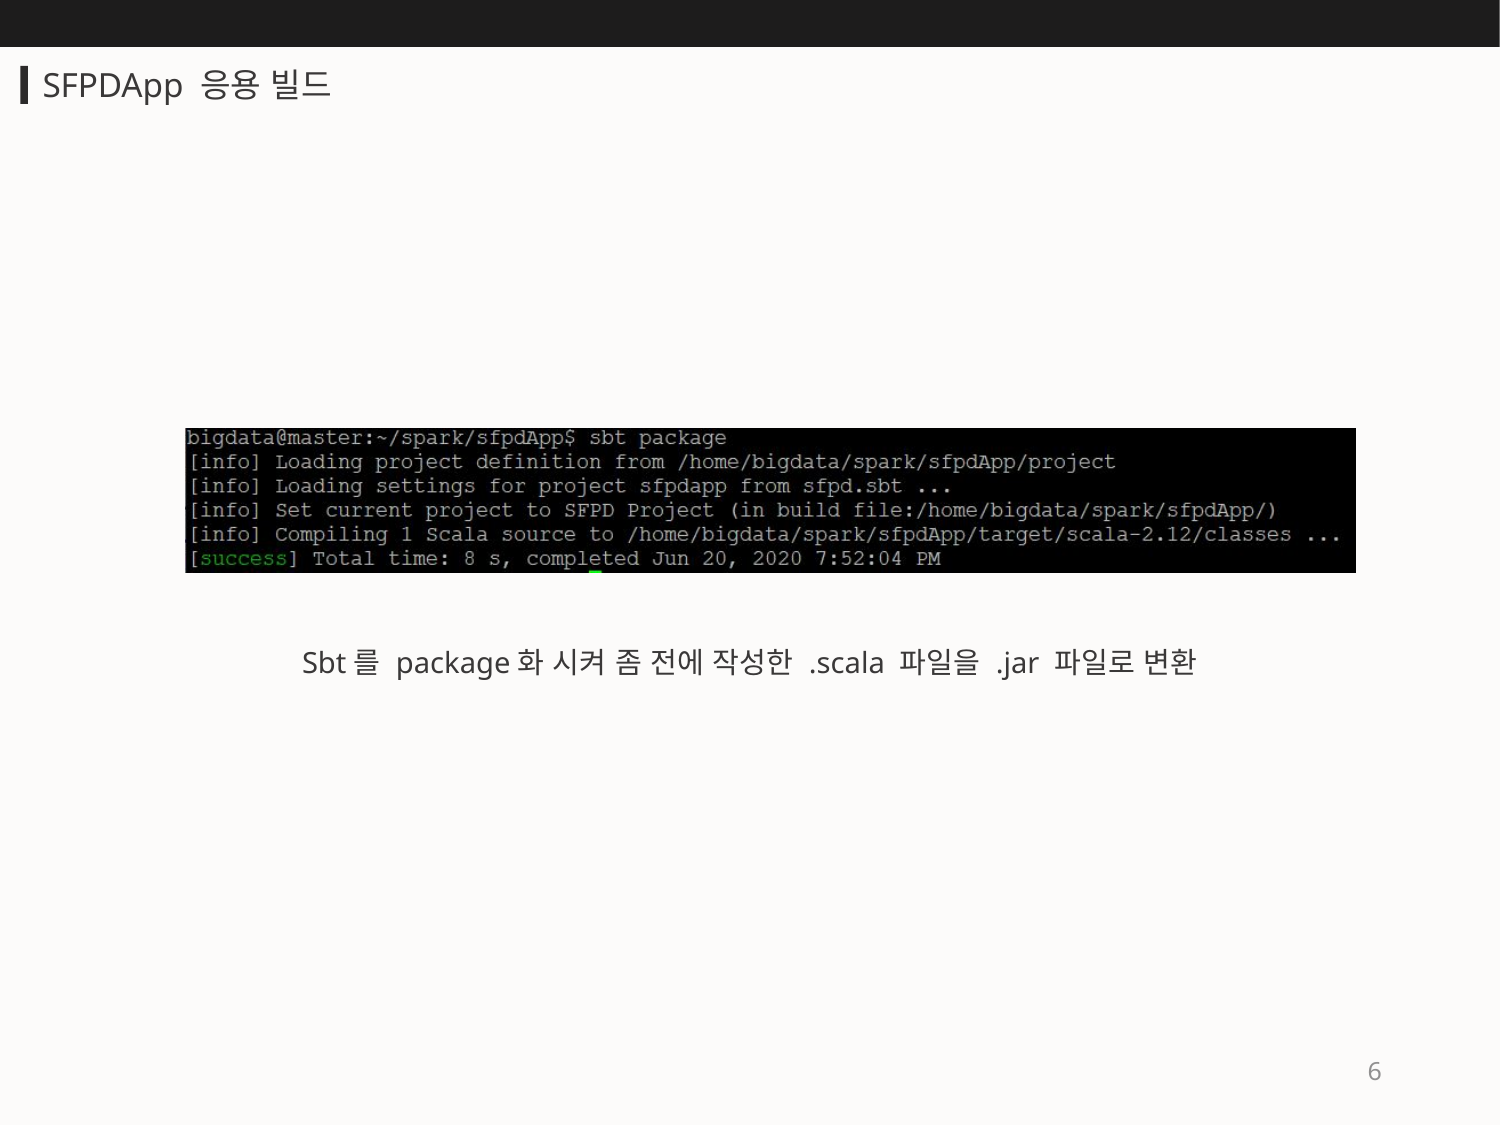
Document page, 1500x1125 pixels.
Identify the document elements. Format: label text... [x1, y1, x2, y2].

text_box [0, 0, 1500, 48]
picture [184, 428, 1356, 573]
text_box Sbt를 package화 시켜 좀 전에 작성한 .scala 파일을 .jar 파일로 변환 [206, 619, 1294, 687]
slide_number 6 [1059, 1042, 1397, 1103]
text_box SFPDApp 응용 빌드 [27, 56, 604, 112]
text_box [19, 65, 29, 105]
